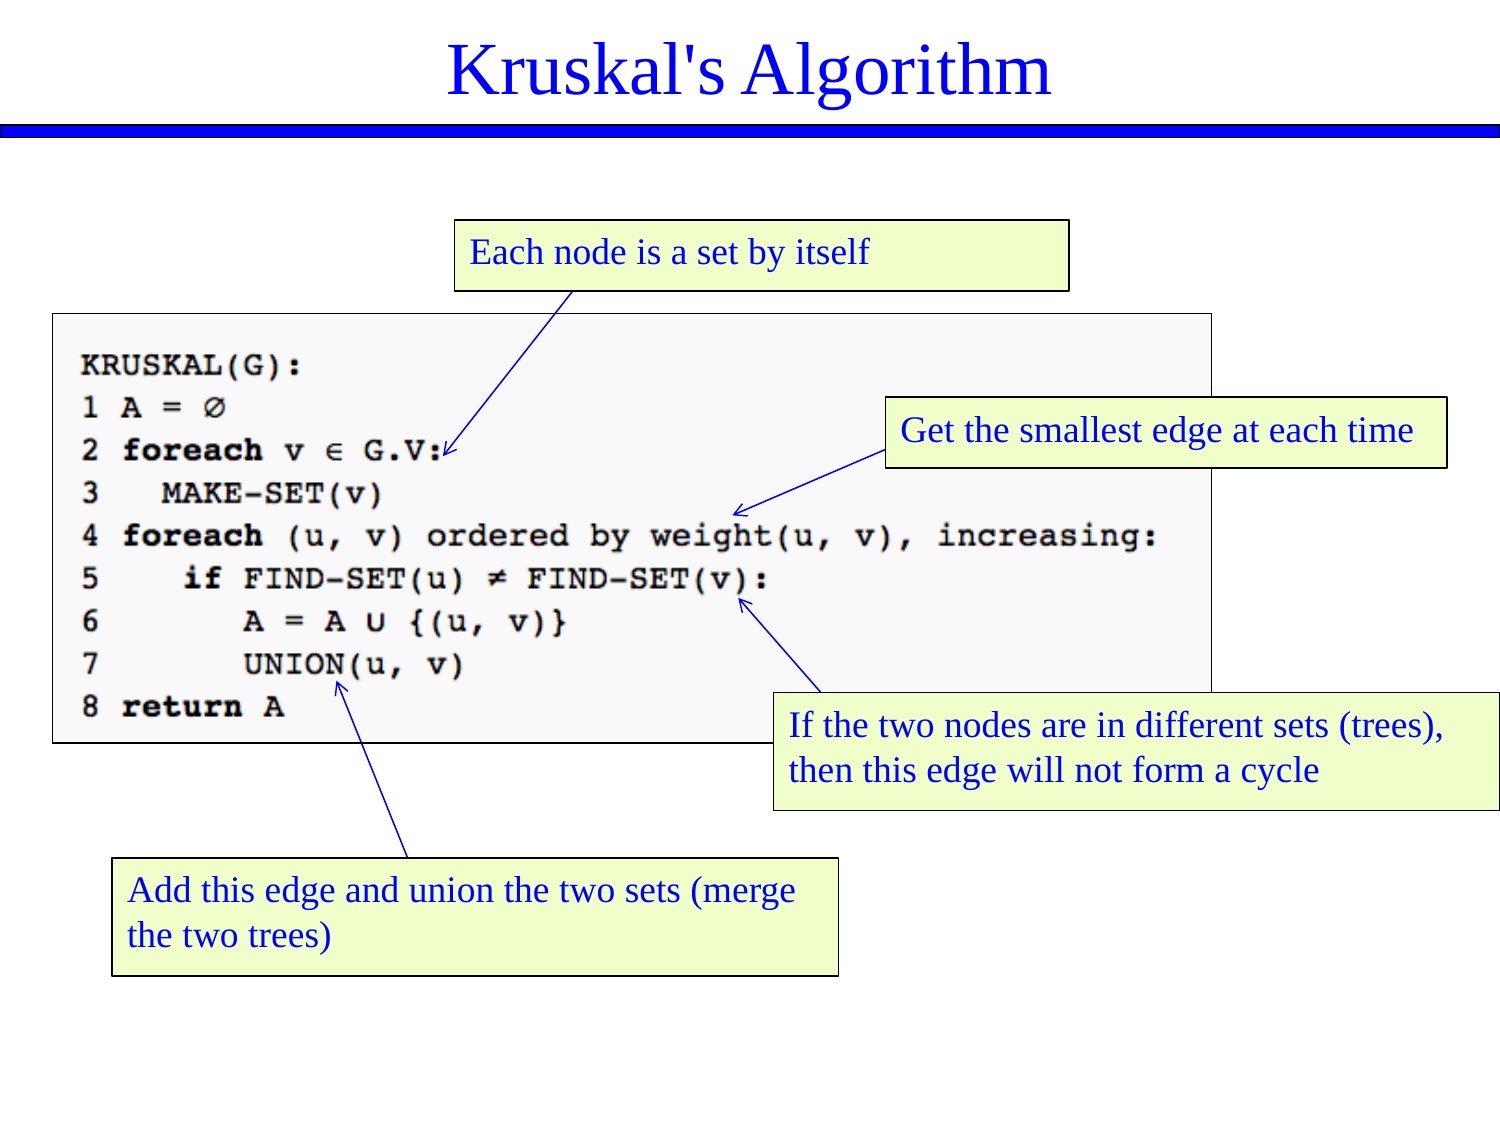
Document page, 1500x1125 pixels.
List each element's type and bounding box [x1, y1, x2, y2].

text_box [0, 12, 1500, 118]
text_box [442, 220, 1069, 457]
text_box [773, 692, 1500, 811]
picture [52, 314, 1211, 743]
text_box [112, 680, 839, 976]
text_box [737, 597, 822, 693]
text_box [0, 124, 1500, 138]
text_box [1211, 397, 1447, 468]
text_box [731, 443, 898, 516]
